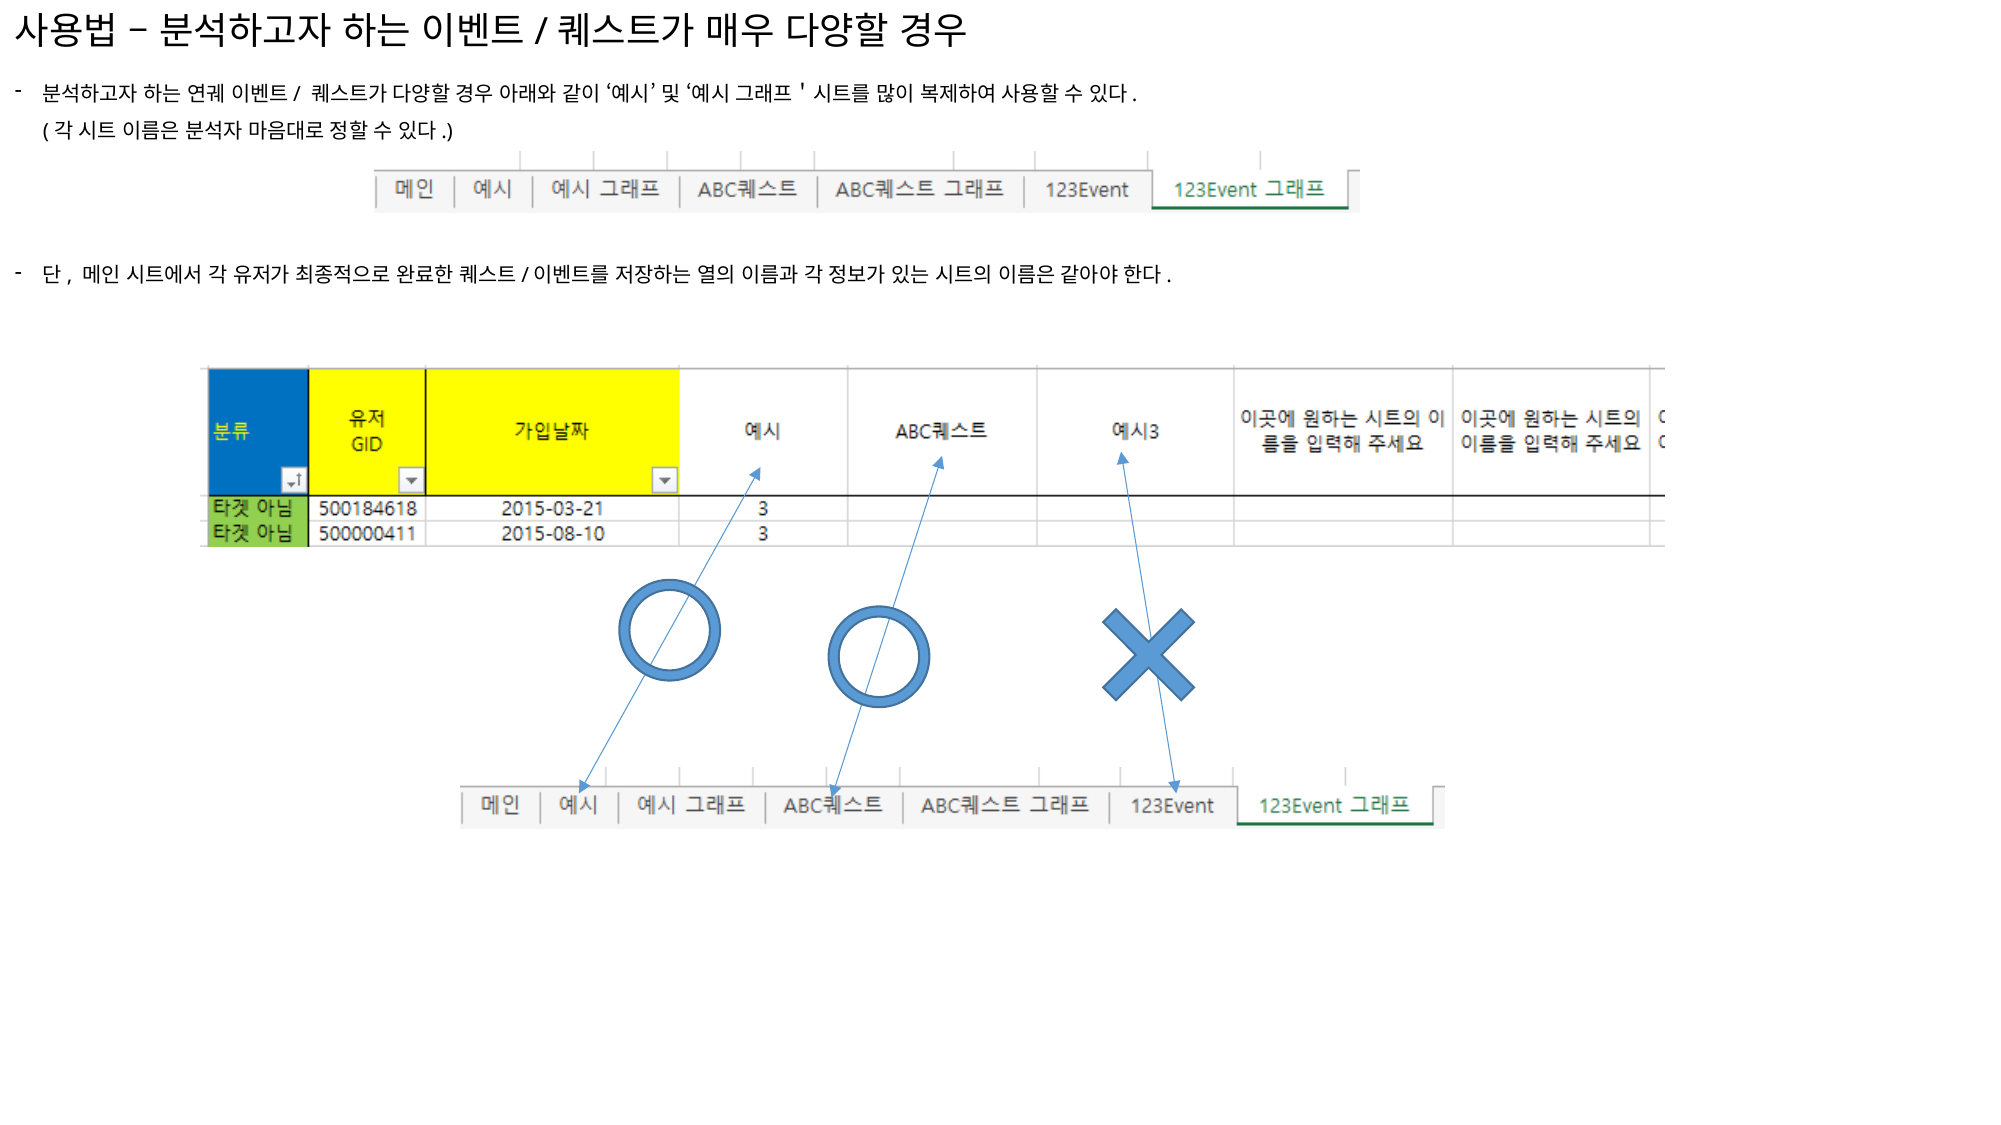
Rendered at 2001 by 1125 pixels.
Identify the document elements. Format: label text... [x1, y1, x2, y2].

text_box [1120, 451, 1177, 794]
picture [460, 767, 1445, 829]
picture [374, 151, 1360, 213]
text_box [827, 638, 831, 676]
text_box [578, 467, 761, 794]
text_box 단, 메인 시트에서 각 유저가 최종적으로 완료한 퀘스트/이벤트를 저장하는 열의 이름과 각 정보가 있는 시트의 이름은 같아야 한다. [0, 242, 2000, 295]
text_box [1101, 669, 1120, 702]
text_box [831, 455, 943, 798]
text_box [1177, 668, 1196, 702]
text_box [1177, 607, 1196, 641]
text_box [1101, 607, 1120, 641]
text_box 분석하고자 하는 연궤 이벤트/ 퀘스트가 다양할 경우 아래와 같이 ‘예시’ 및 ‘예시 그래프＇시트를 많이 복제하여 사용할 수 있다. (각 시트 이름은 분석자 마음대로 정할 수 있다.) [0, 60, 2000, 151]
picture [200, 365, 1665, 547]
text_box 사용법 – 분석하고자 하는 이벤트/퀘스트가 매우 다양할 경우 [0, 0, 2000, 60]
